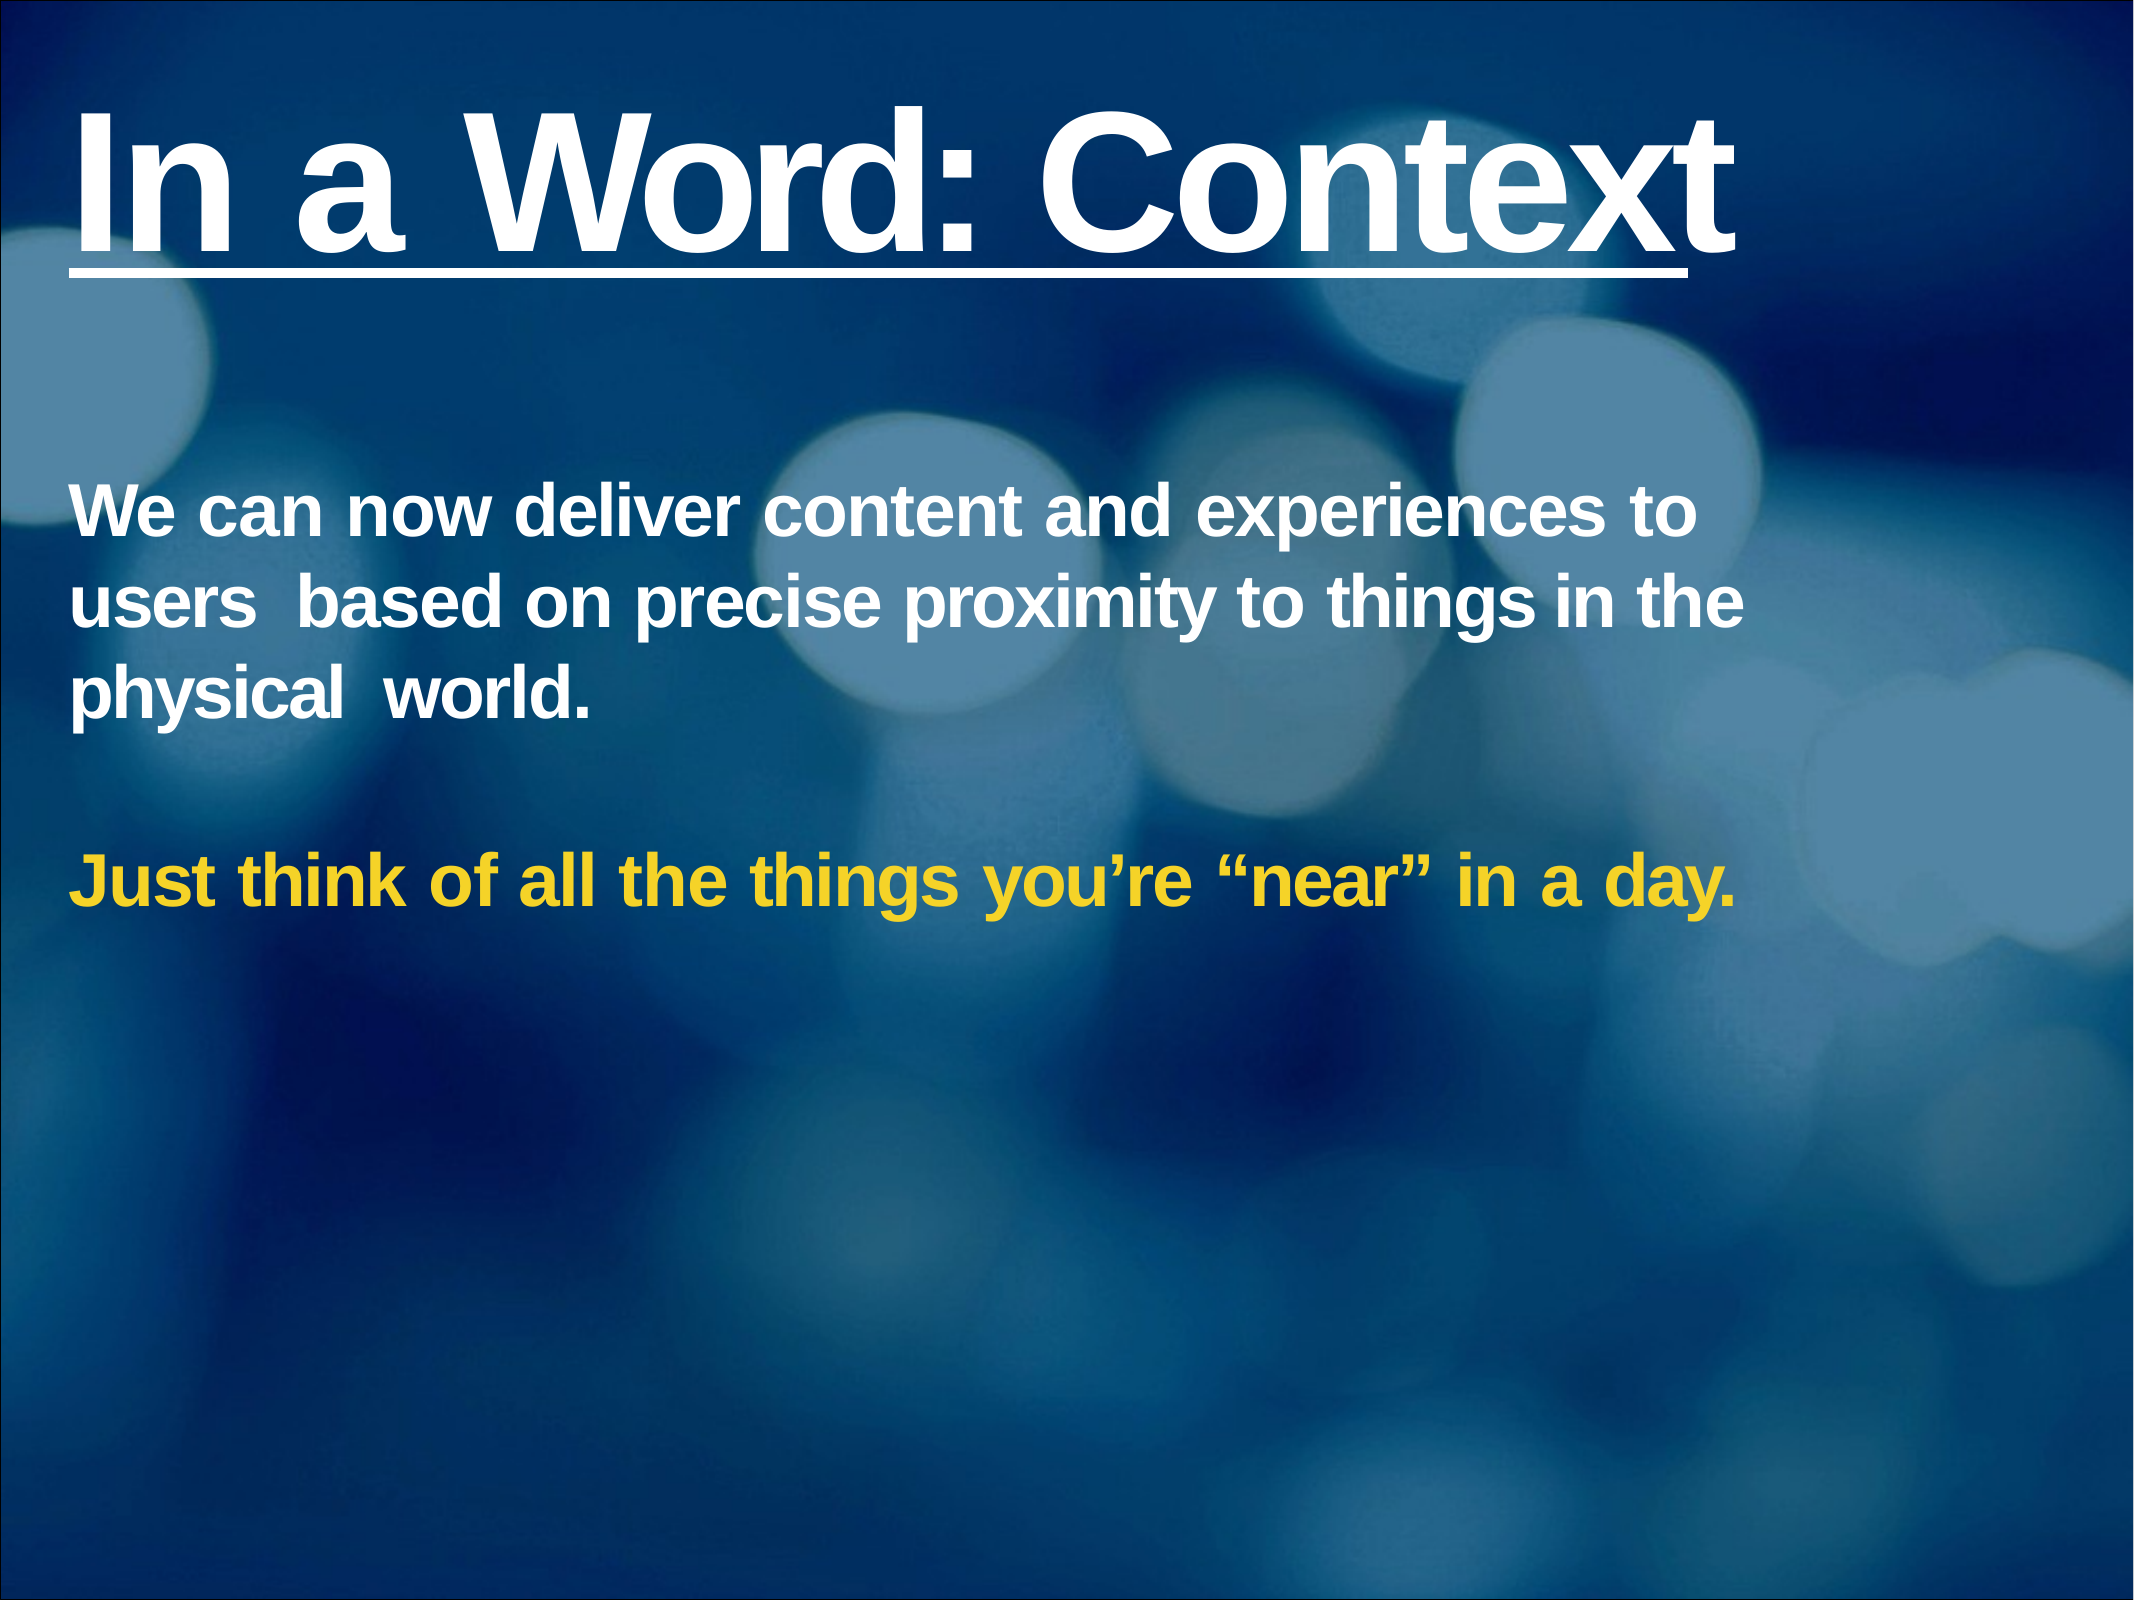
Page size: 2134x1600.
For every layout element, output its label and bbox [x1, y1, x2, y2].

text_box [0, 0, 2134, 1600]
